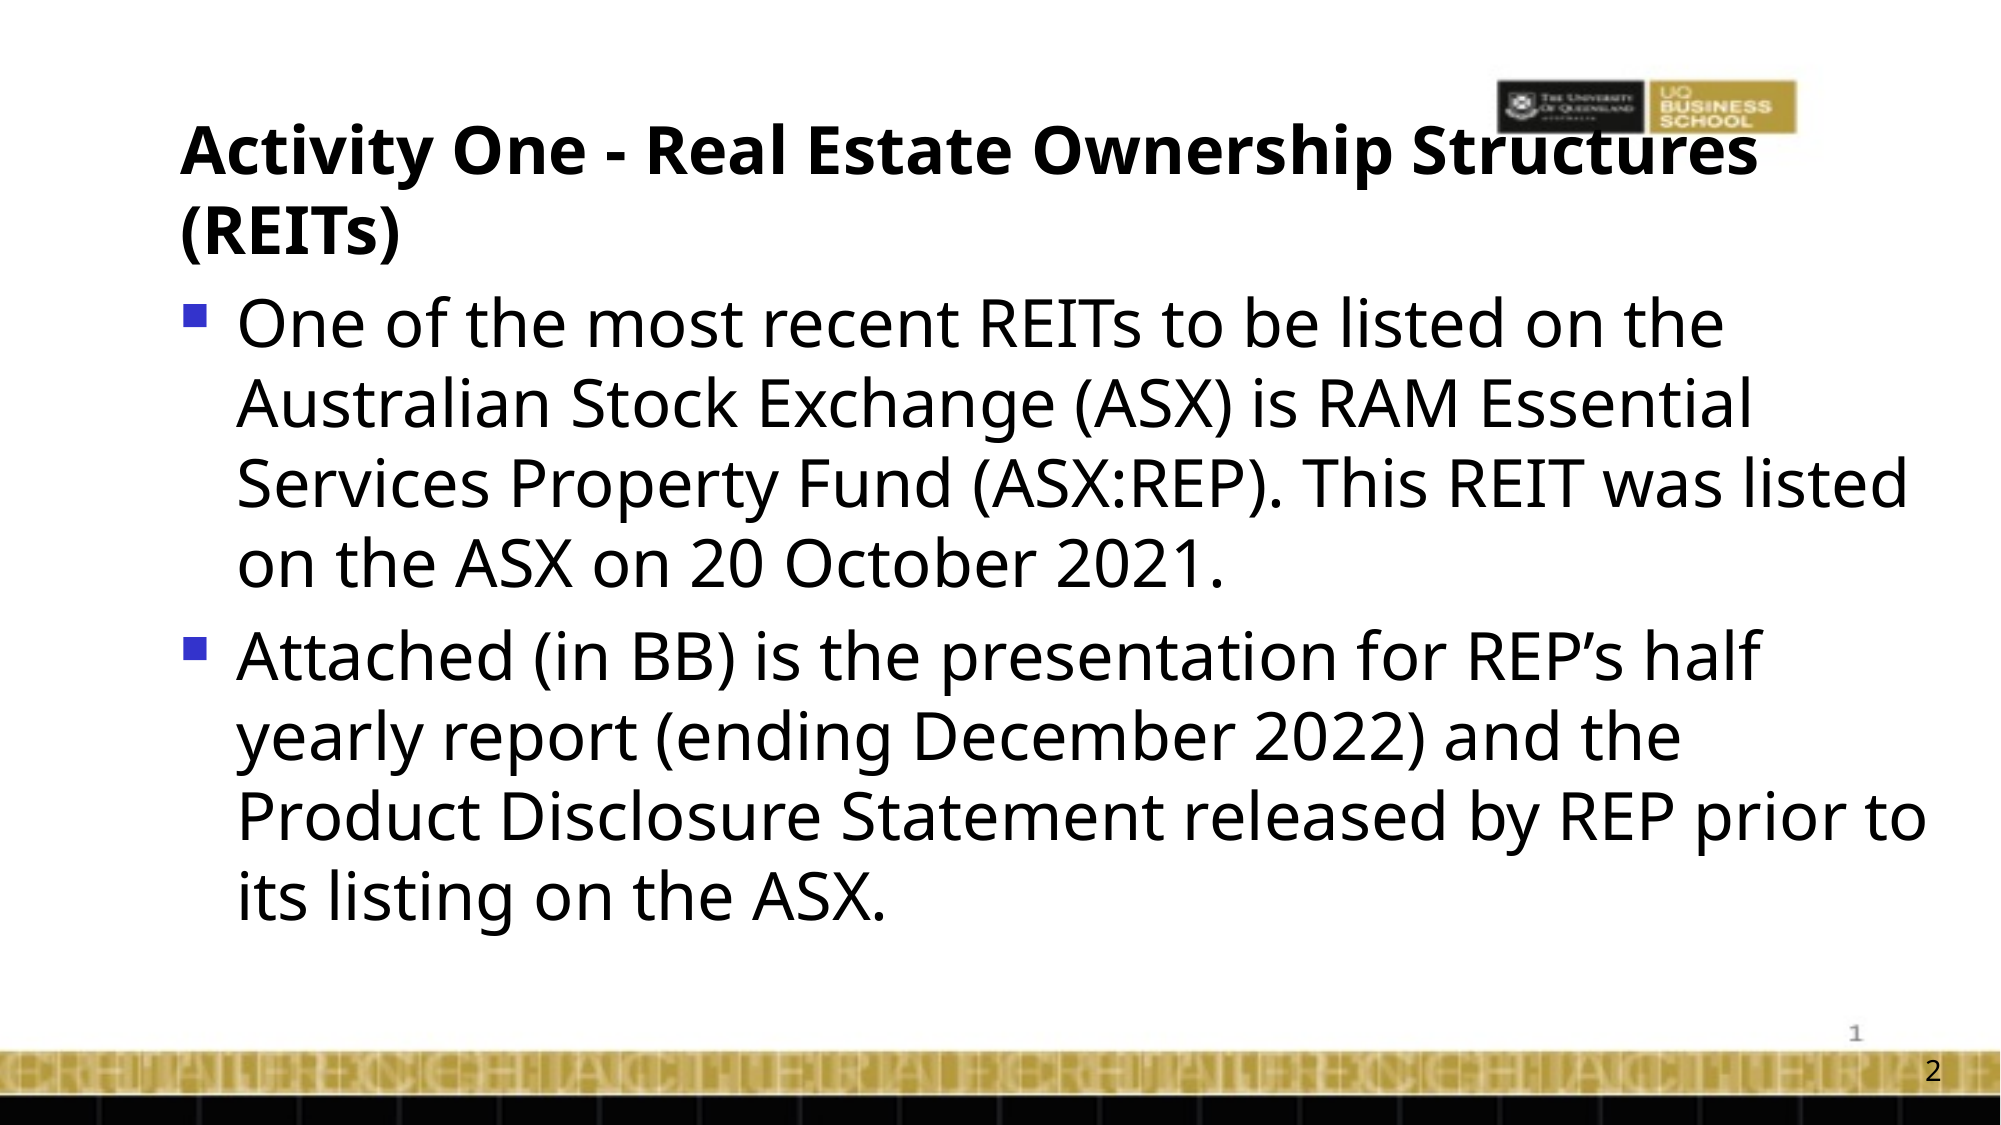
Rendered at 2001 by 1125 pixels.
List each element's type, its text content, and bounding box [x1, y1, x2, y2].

list Activity One - Real Estate Ownership Structures (REITs) One of the most recent REITs to be listed on the Australian Stock Exchange (ASX) is RAM Essential Services Property Fund (ASX:REP). This REIT was listed on the ASX on 20 October 2021. Attached (in BB) is the presentation for REP’s half yearly report (ending December 2022) and the Product Disclosure Statement released by REP prior to its listing on the ASX. [165, 99, 1959, 1006]
slide_number 2 [1540, 1024, 1957, 1100]
picture [0, 0, 2001, 1125]
